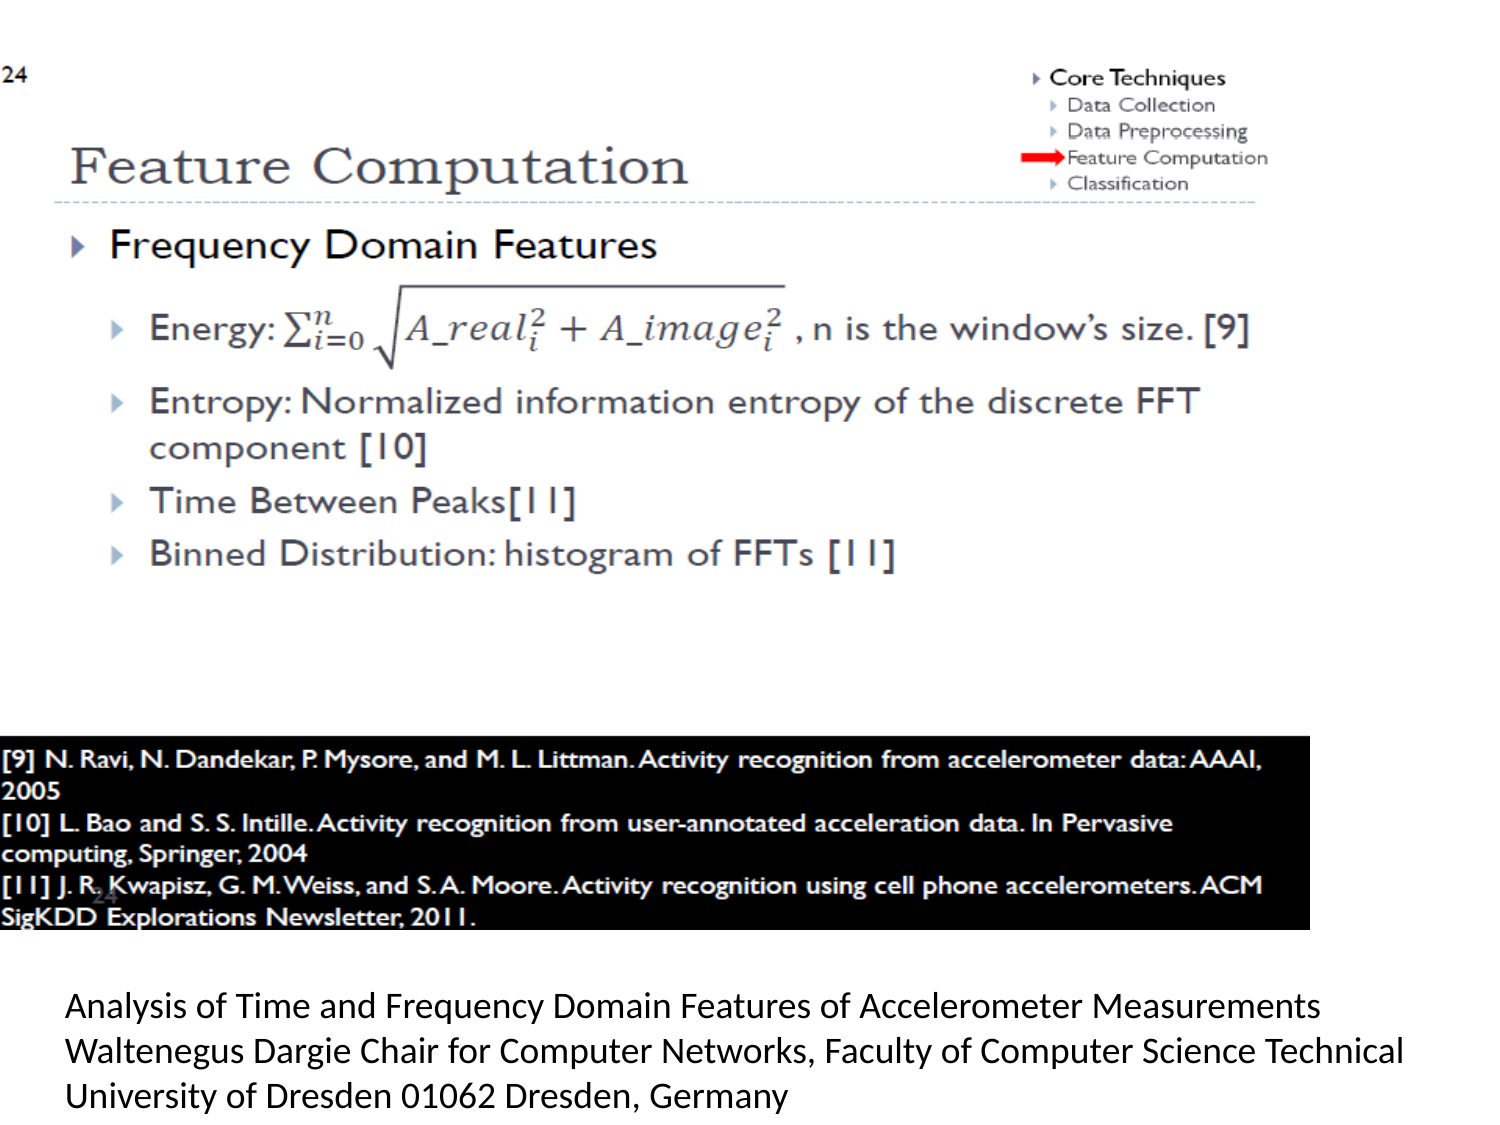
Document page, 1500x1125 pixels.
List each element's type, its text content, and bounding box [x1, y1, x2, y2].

text_box Analysis of Time and Frequency Domain Features of Accelerometer Measurements Waltenegus Dargie Chair for Computer Networks, Faculty of Computer Science Technical University of Dresden 01062 Dresden, Germany [50, 973, 1450, 1124]
picture [0, 62, 1310, 930]
